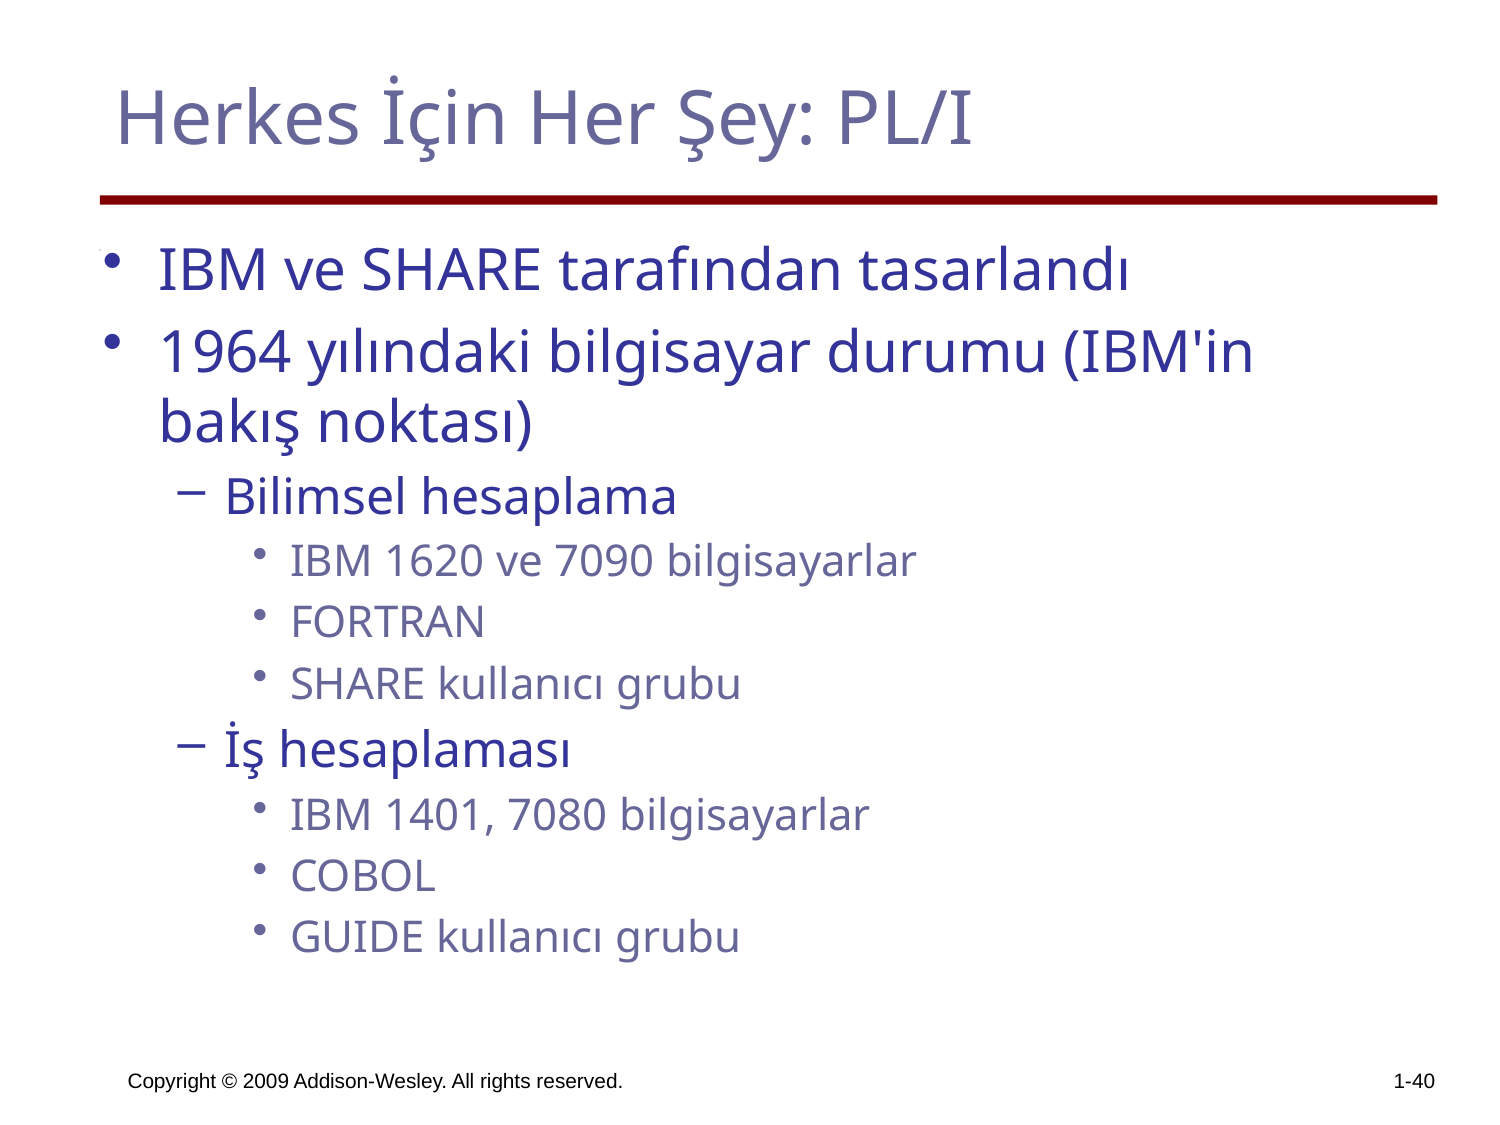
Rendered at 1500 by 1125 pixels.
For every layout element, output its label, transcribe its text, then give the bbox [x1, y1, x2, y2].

list IBM ve SHARE tarafından tasarlandı 1964 yılındaki bilgisayar durumu (IBM'in bakış noktası) Bilimsel hesaplama IBM 1620 ve 7090 bilgisayarlar FORTRAN SHARE kullanıcı grubu İş hesaplaması IBM 1401, 7080 bilgisayarlar COBOL GUIDE kullanıcı grubu [87, 224, 1388, 1050]
footer Copyright © 2009 Addison-Wesley. All rights reserved. [112, 1050, 801, 1101]
slide_number 1-40 [1137, 1024, 1451, 1101]
title Herkes İçin Her Şey: PL/I [99, 62, 1438, 250]
